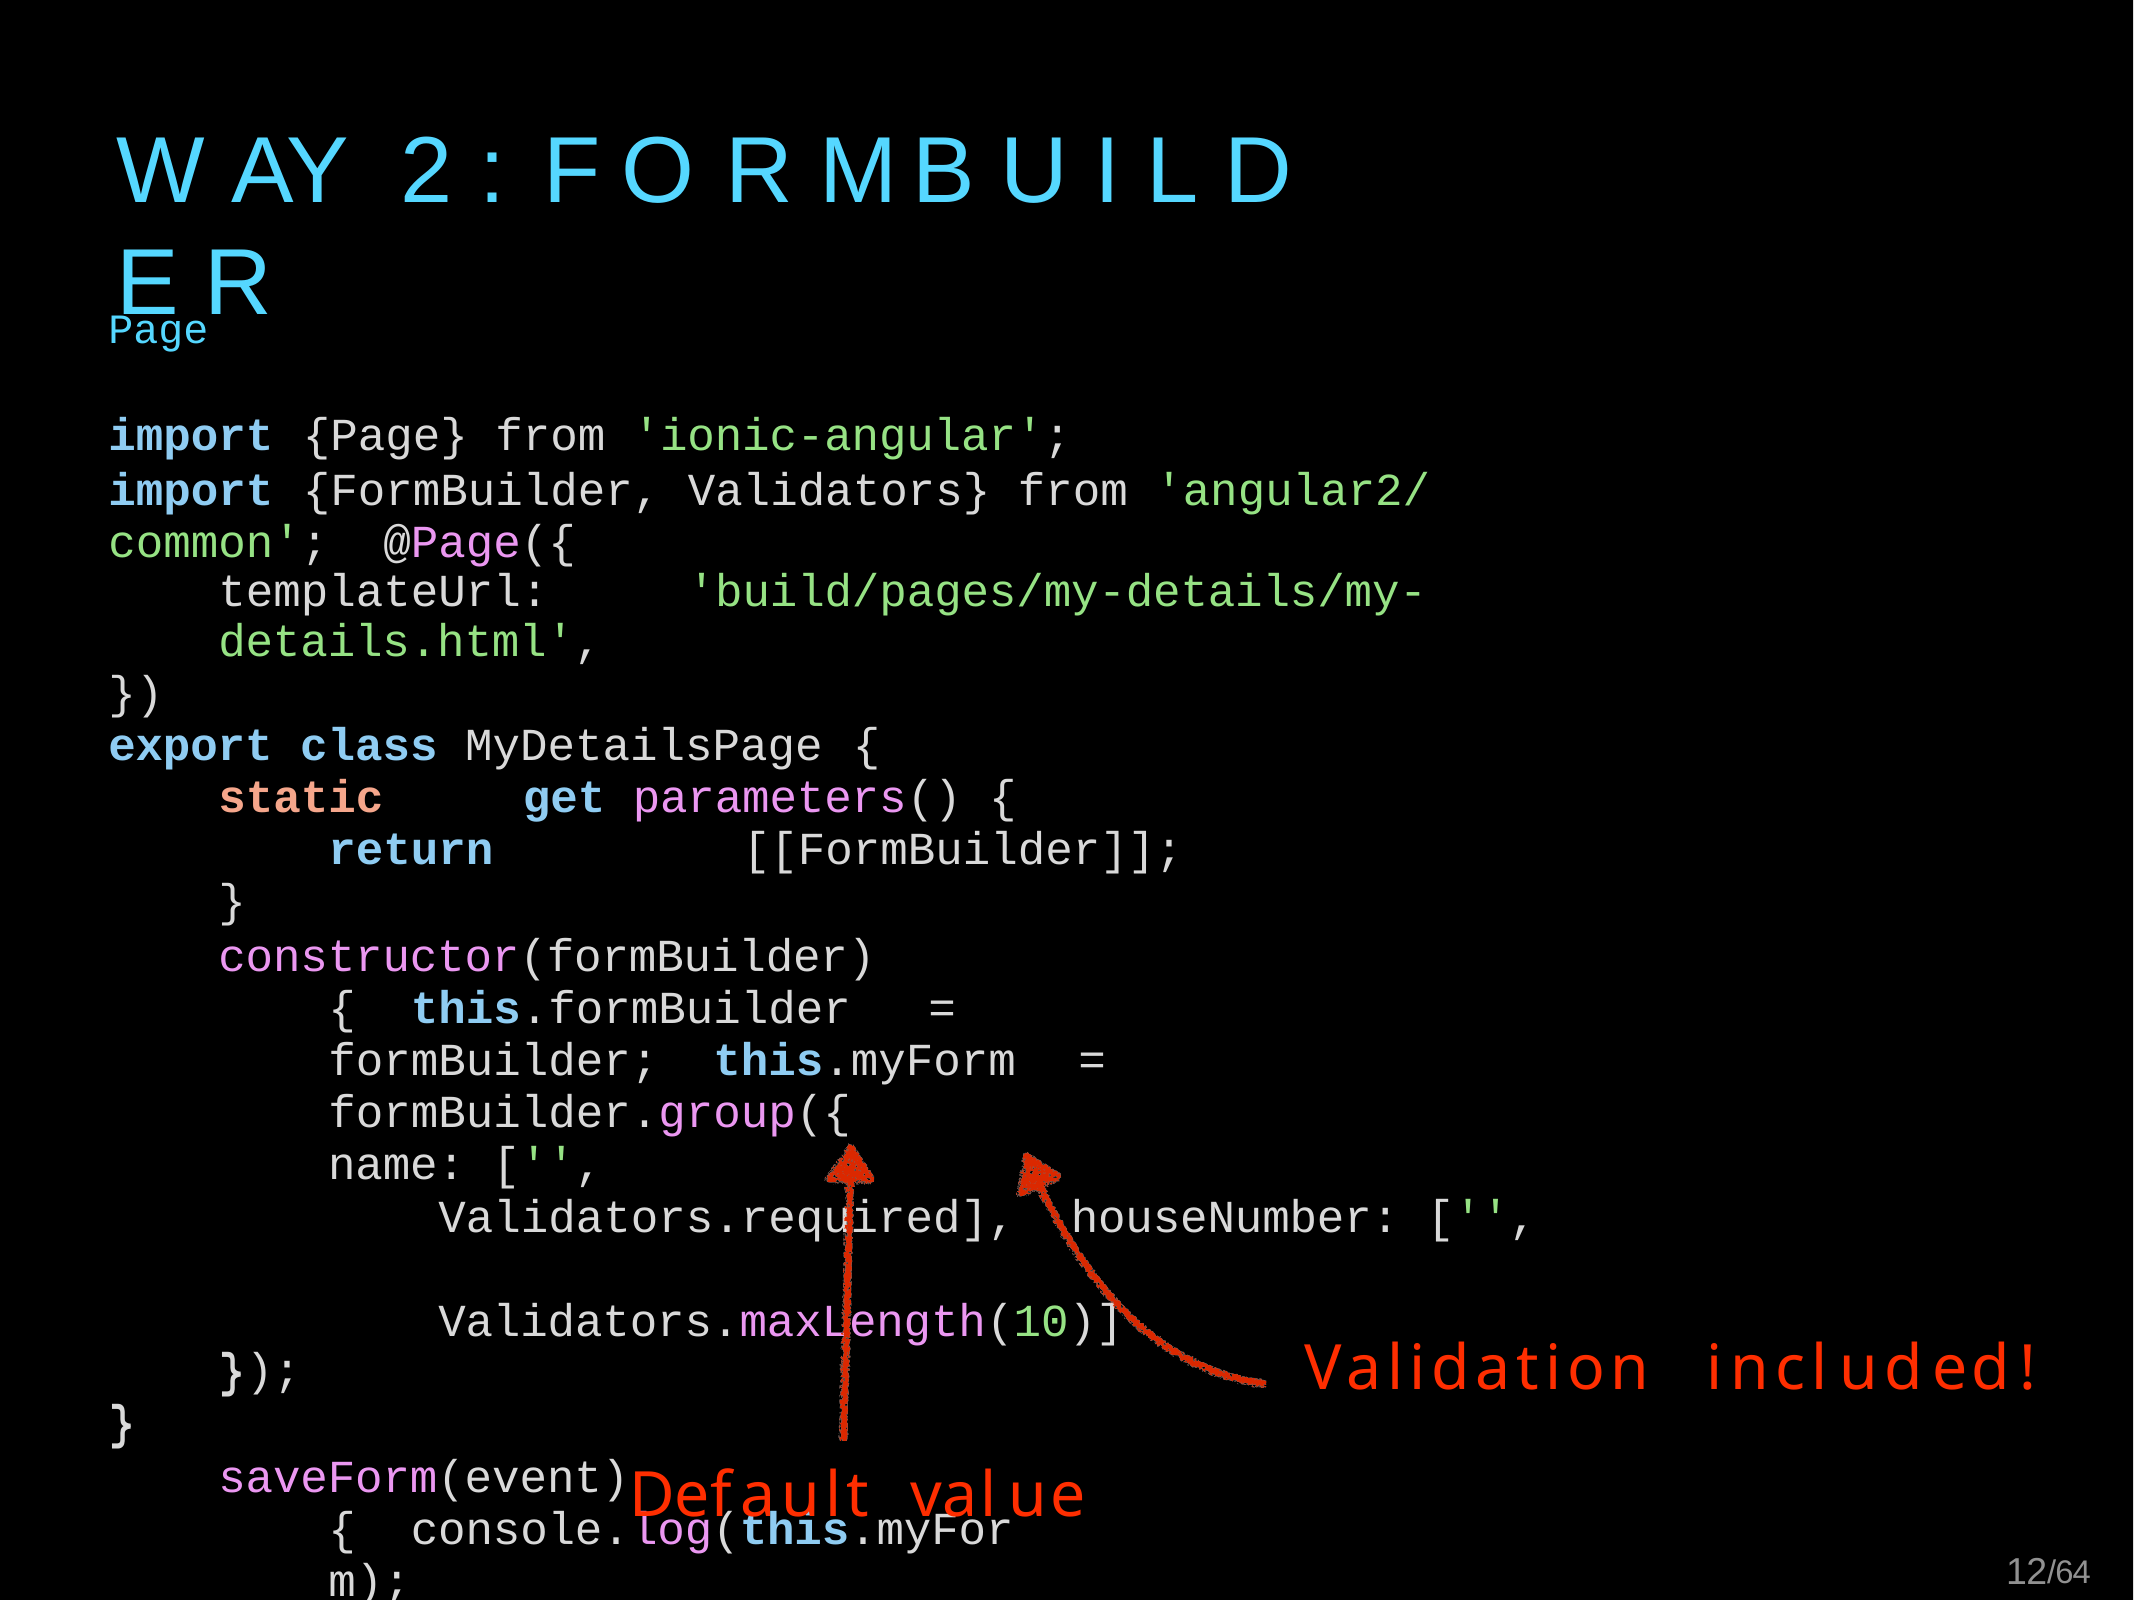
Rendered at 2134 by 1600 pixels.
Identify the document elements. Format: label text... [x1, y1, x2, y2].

text_box } [106, 1399, 138, 1449]
text_box [824, 1143, 875, 1442]
slide_number 12/64 [2001, 1524, 2101, 1600]
text_box Page import {Page} from 'ionic-angular'; import {FormBuilder, Validators} from 'angular2/common'; @Page({ templateUrl: 'build/pages/my-details/my-details.html', }) export class MyDetailsPage { static get parameters() { return [[FormBuilder]]; } constructor(formBuilder) { this.formBuilder = formBuilder; this.myForm = formBuilder.group({ name: ['', Validators.required], houseNumber: ['', Validators.maxLength(10)] }); } saveForm(event) { console.log(this.myForm); [106, 300, 1706, 1600]
text_box } [216, 1347, 248, 1397]
text_box Validation [1302, 1326, 1678, 1402]
text_box [1016, 1152, 1267, 1388]
text_box included! [1704, 1326, 2054, 1402]
text_box Default [627, 1453, 882, 1530]
title W AY 2 : F O R M B U I L D E R [114, 106, 1378, 300]
text_box value [908, 1453, 1100, 1530]
